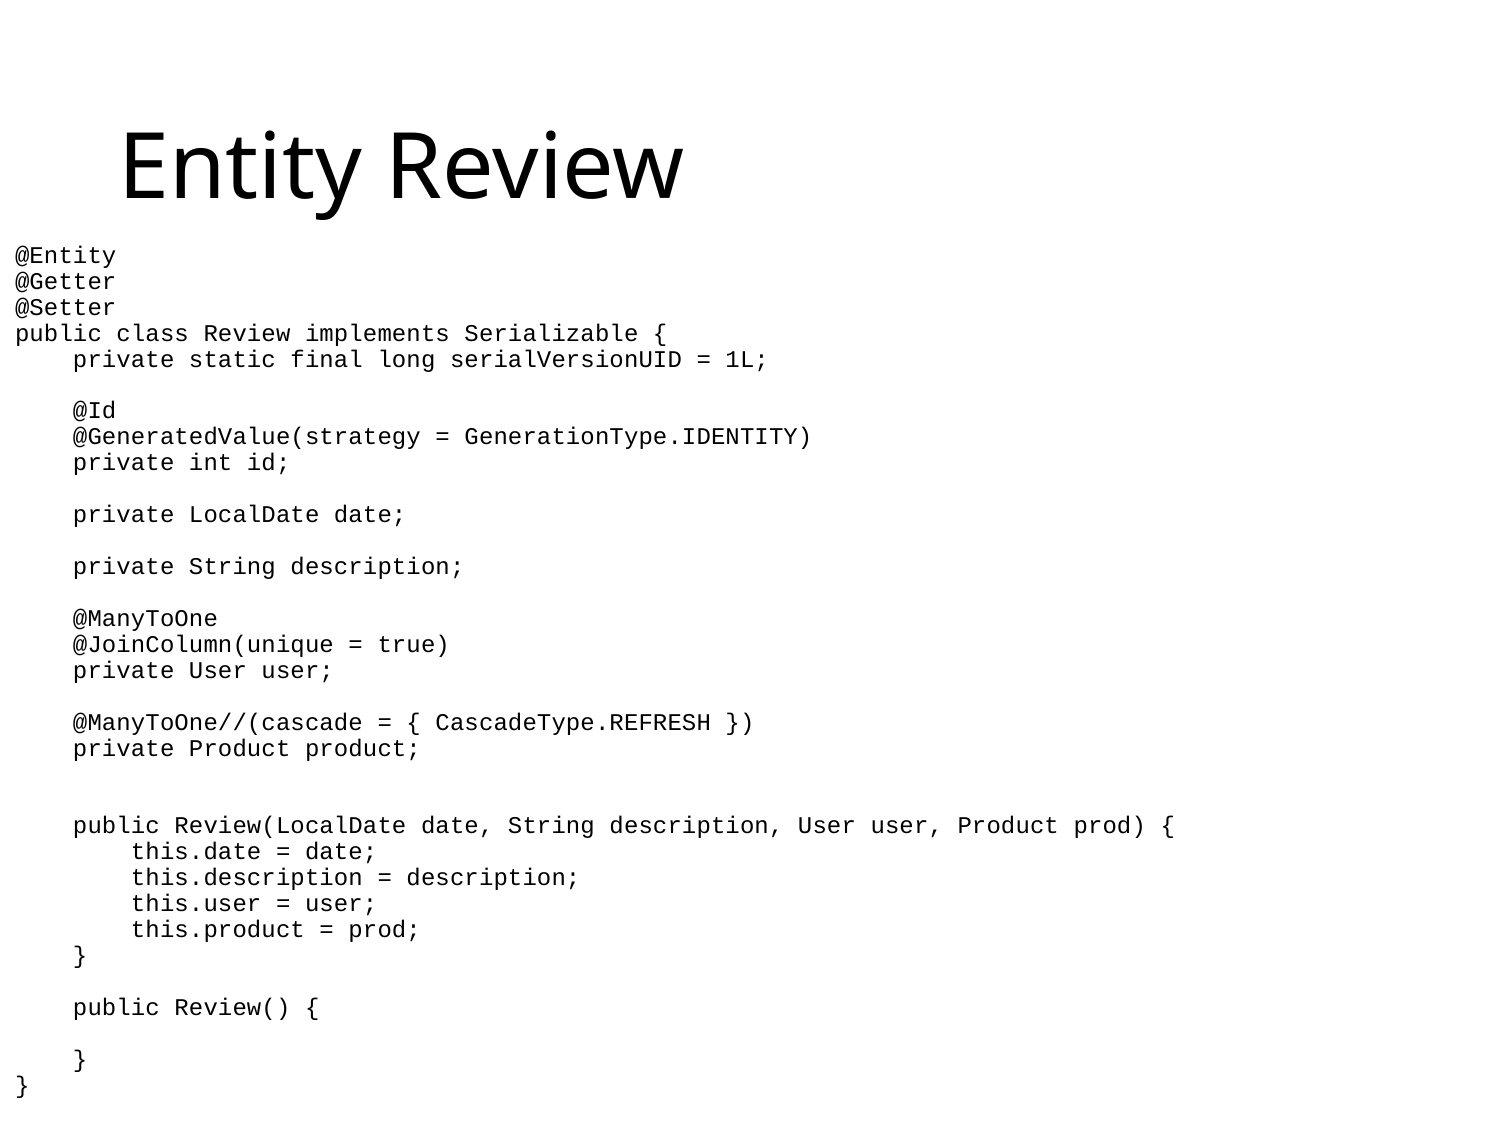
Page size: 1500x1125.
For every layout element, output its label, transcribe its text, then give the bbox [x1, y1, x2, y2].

list @Entity @Getter @Setter public class Review implements Serializable { private static final long serialVersionUID = 1L; @Id @GeneratedValue(strategy = GenerationType.IDENTITY) private int id; private LocalDate date; private String description; @ManyToOne @JoinColumn(unique = true) private User user; @ManyToOne//(cascade = { CascadeType.REFRESH }) private Product product; public Review(LocalDate date, String description, User user, Product prod) { this.date = date; this.description = description; this.user = user; this.product = prod; } public Review() { } } [0, 235, 1500, 1112]
title Entity Review [103, 59, 1397, 235]
